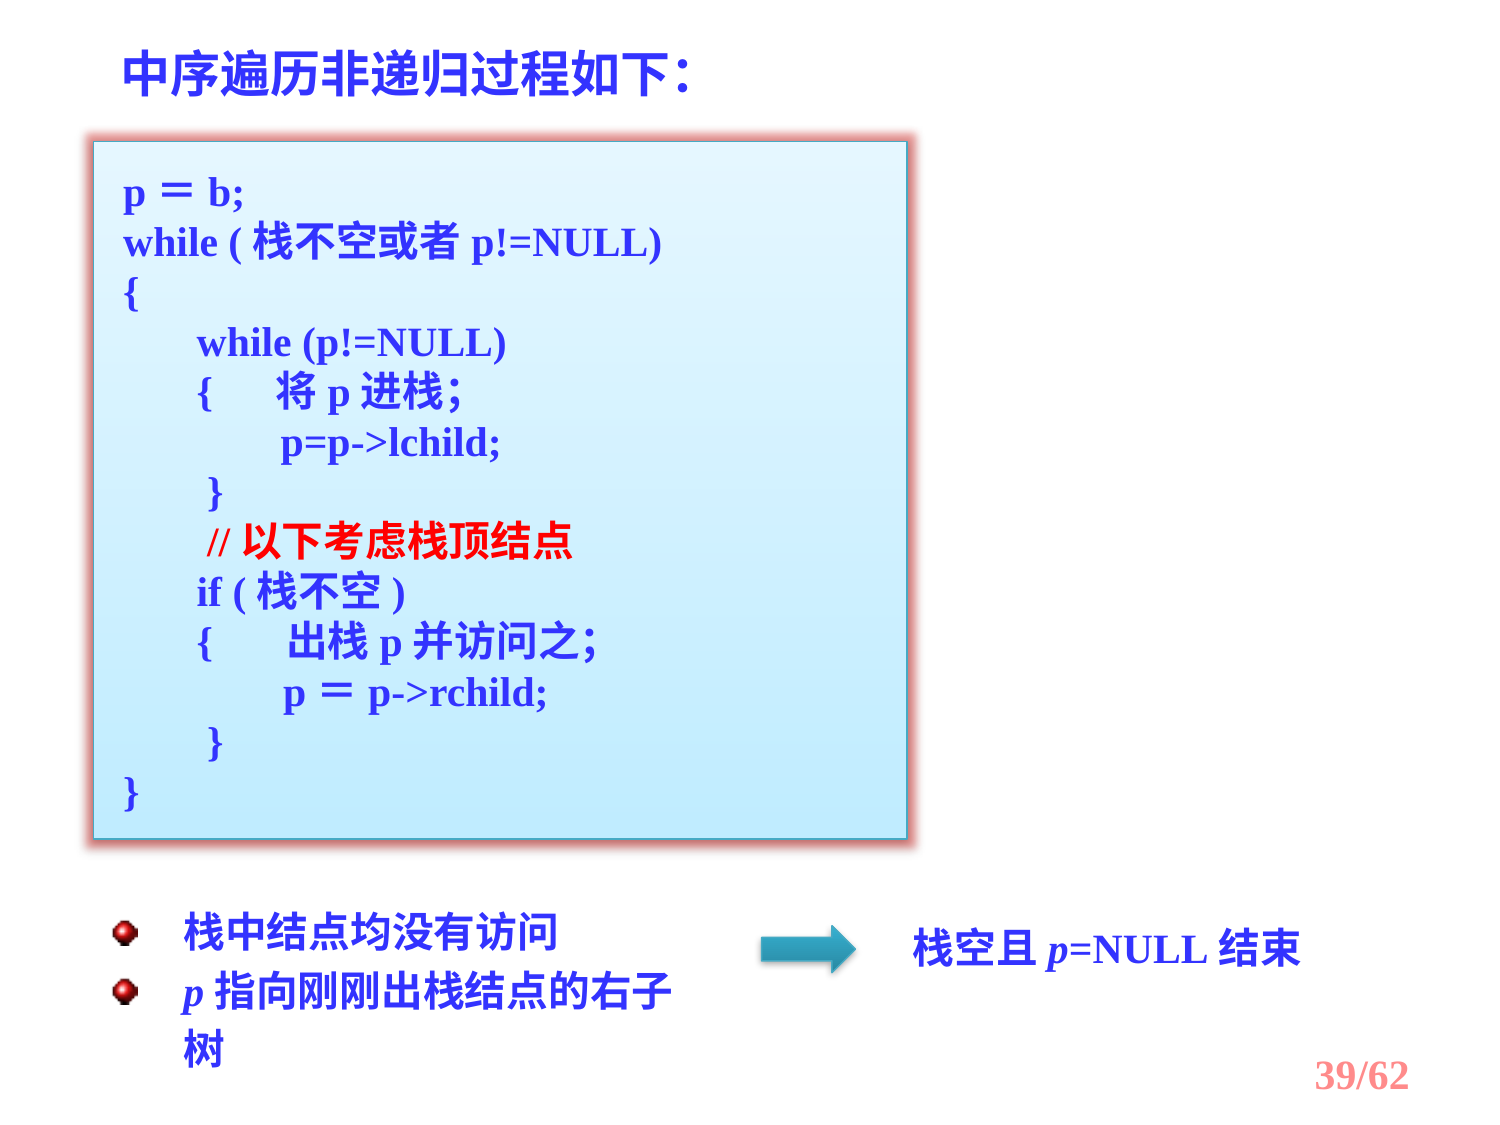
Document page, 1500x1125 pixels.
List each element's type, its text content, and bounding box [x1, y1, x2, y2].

text_box p＝b; while (栈不空或者p!=NULL) { while (p!=NULL) { 将p进栈； p=p->lchild; } //以下考虑栈顶结点 if (栈不空) { 出栈p并访问之； p＝p->rchild; } } [93, 141, 908, 840]
text_box 中序遍历非递归过程如下： [105, 35, 797, 110]
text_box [93, 890, 1360, 1024]
slide_number 39/62 [1074, 1042, 1425, 1103]
